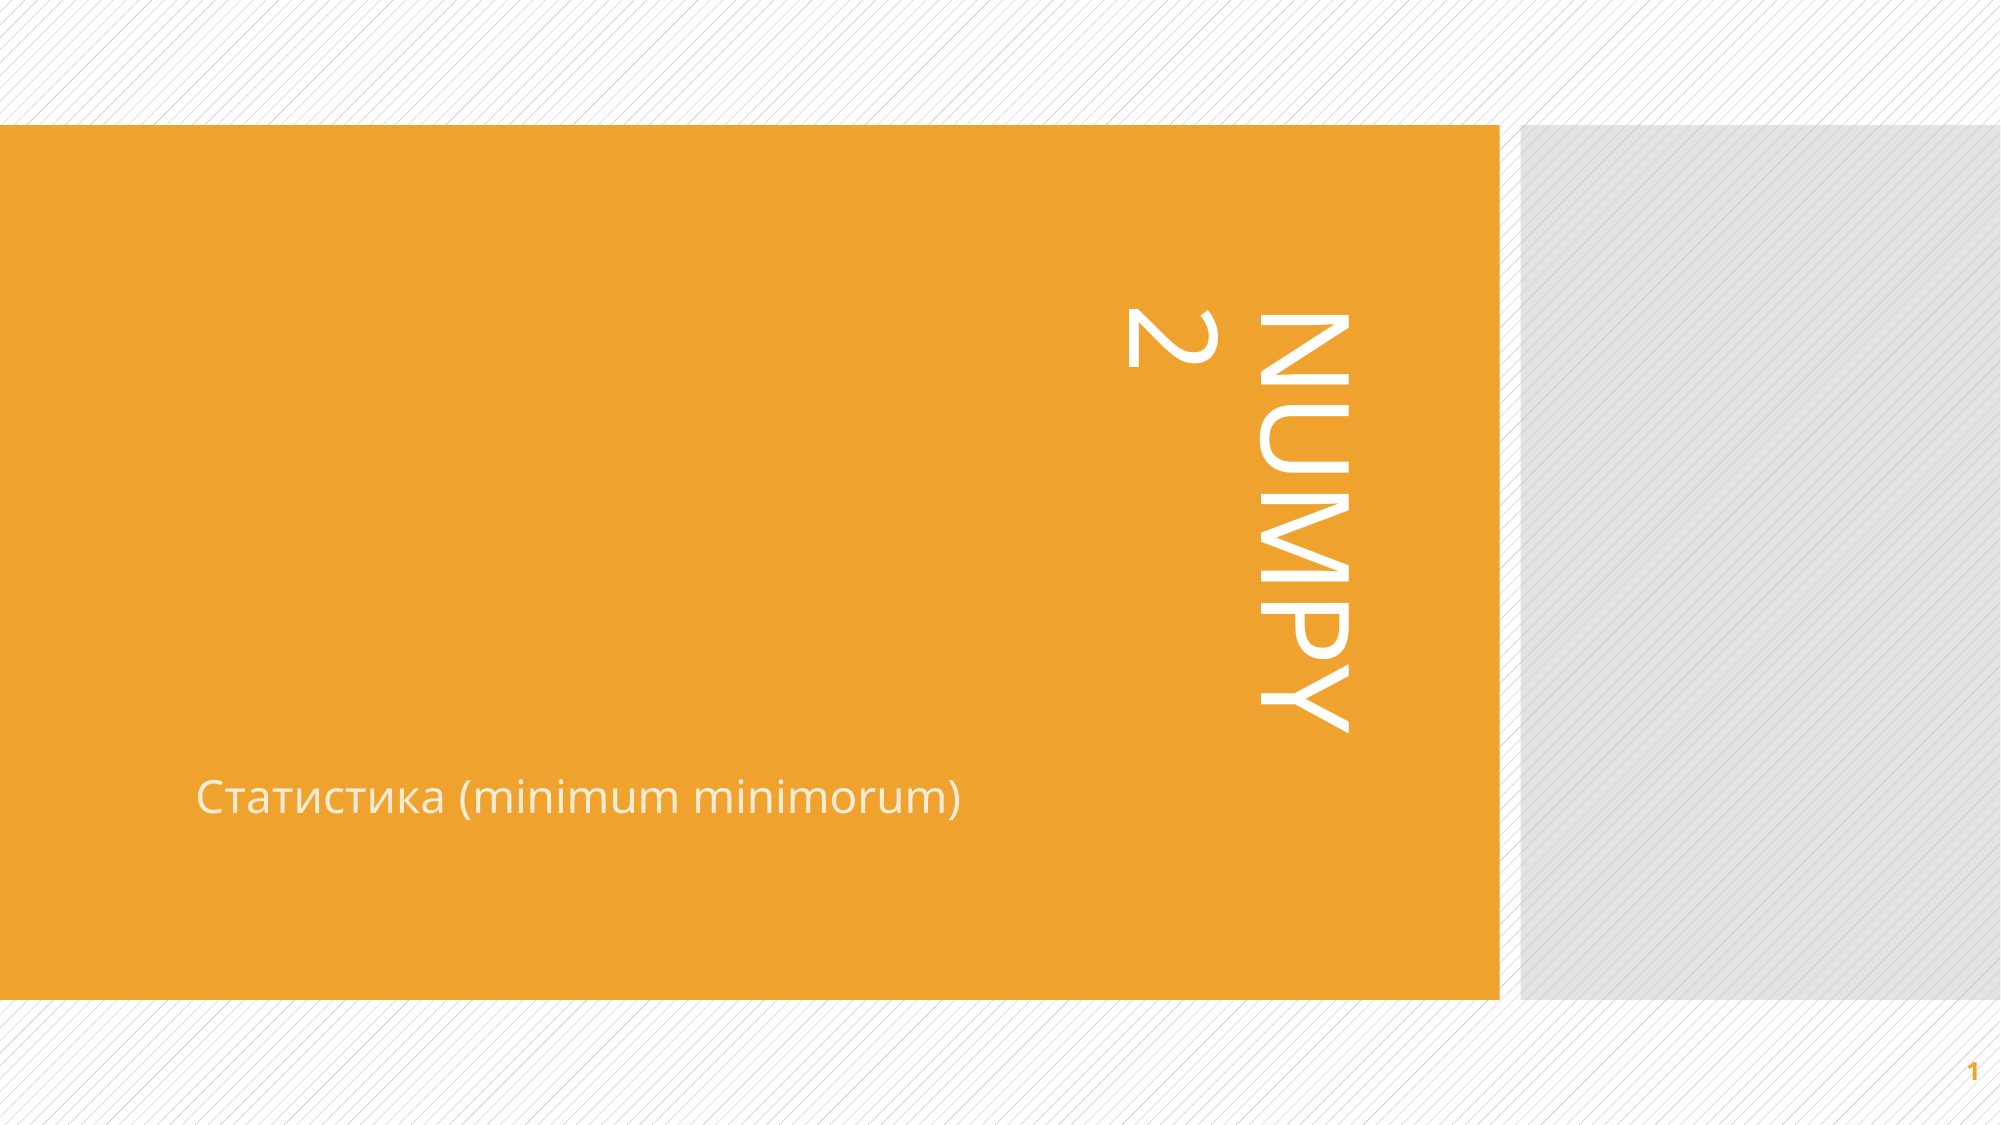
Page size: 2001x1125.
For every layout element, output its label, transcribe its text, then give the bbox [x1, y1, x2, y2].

subtitle Статистика (minimum minimorum) [180, 766, 1381, 917]
slide_number 1 [1744, 1042, 1996, 1103]
title NUMPY 2 [175, 213, 1376, 747]
